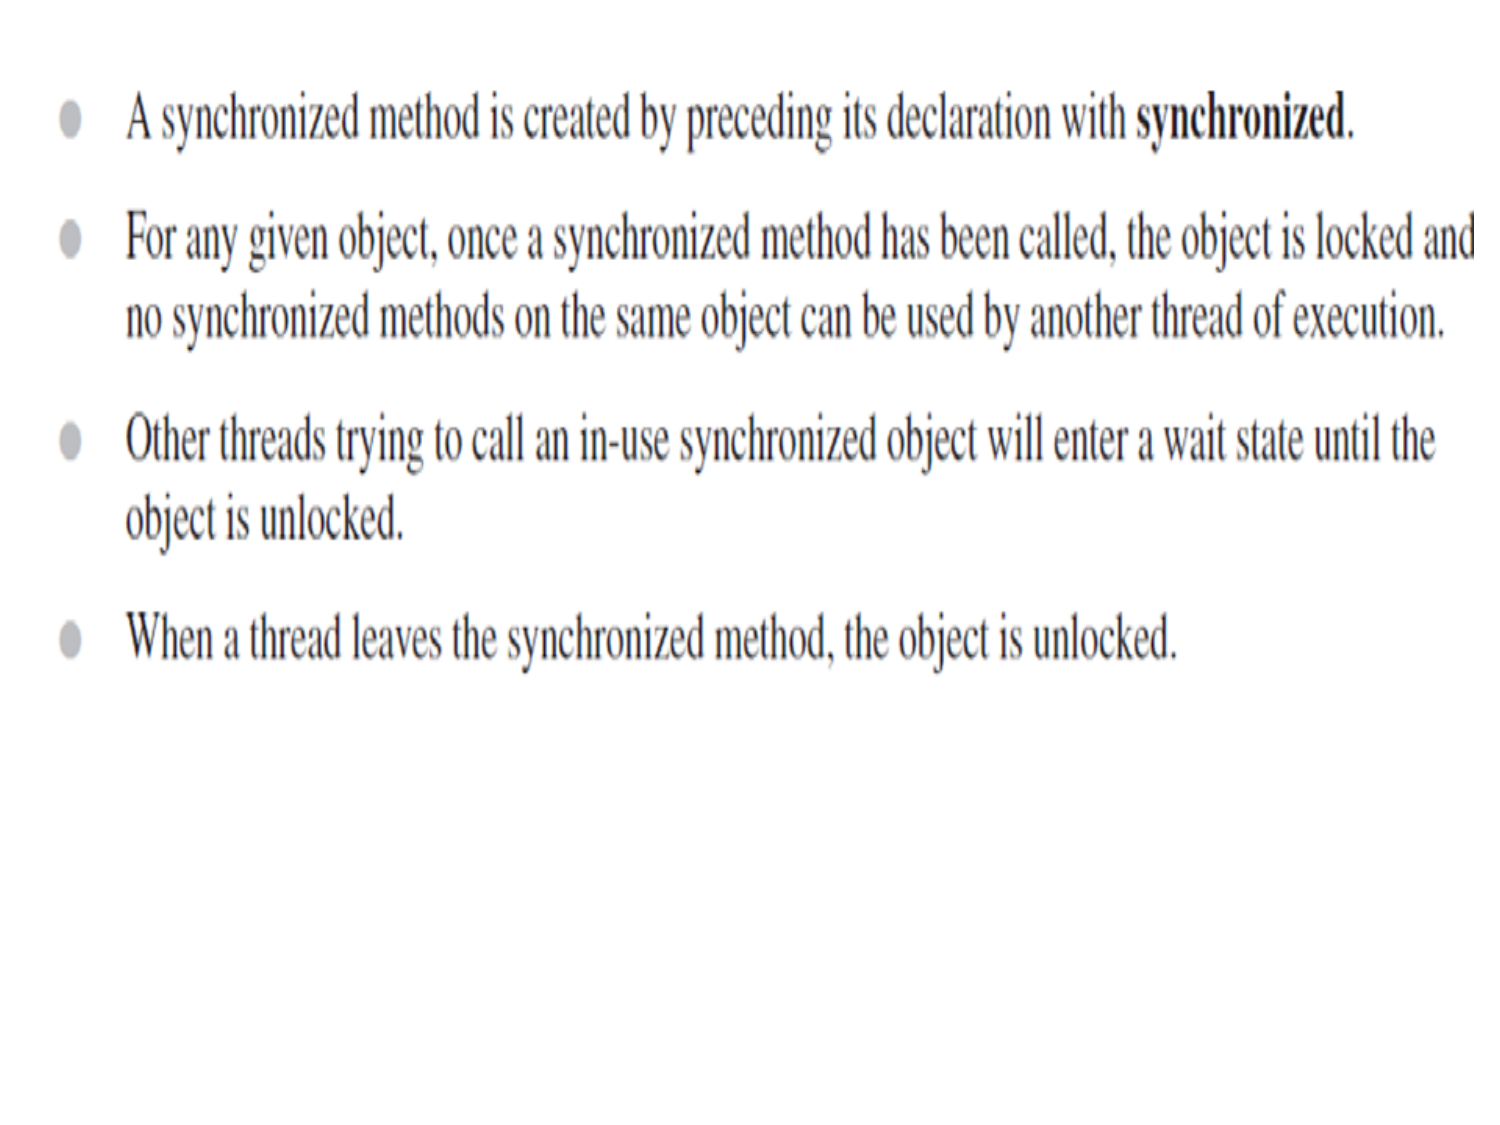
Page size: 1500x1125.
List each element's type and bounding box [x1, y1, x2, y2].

picture [49, 49, 1474, 723]
